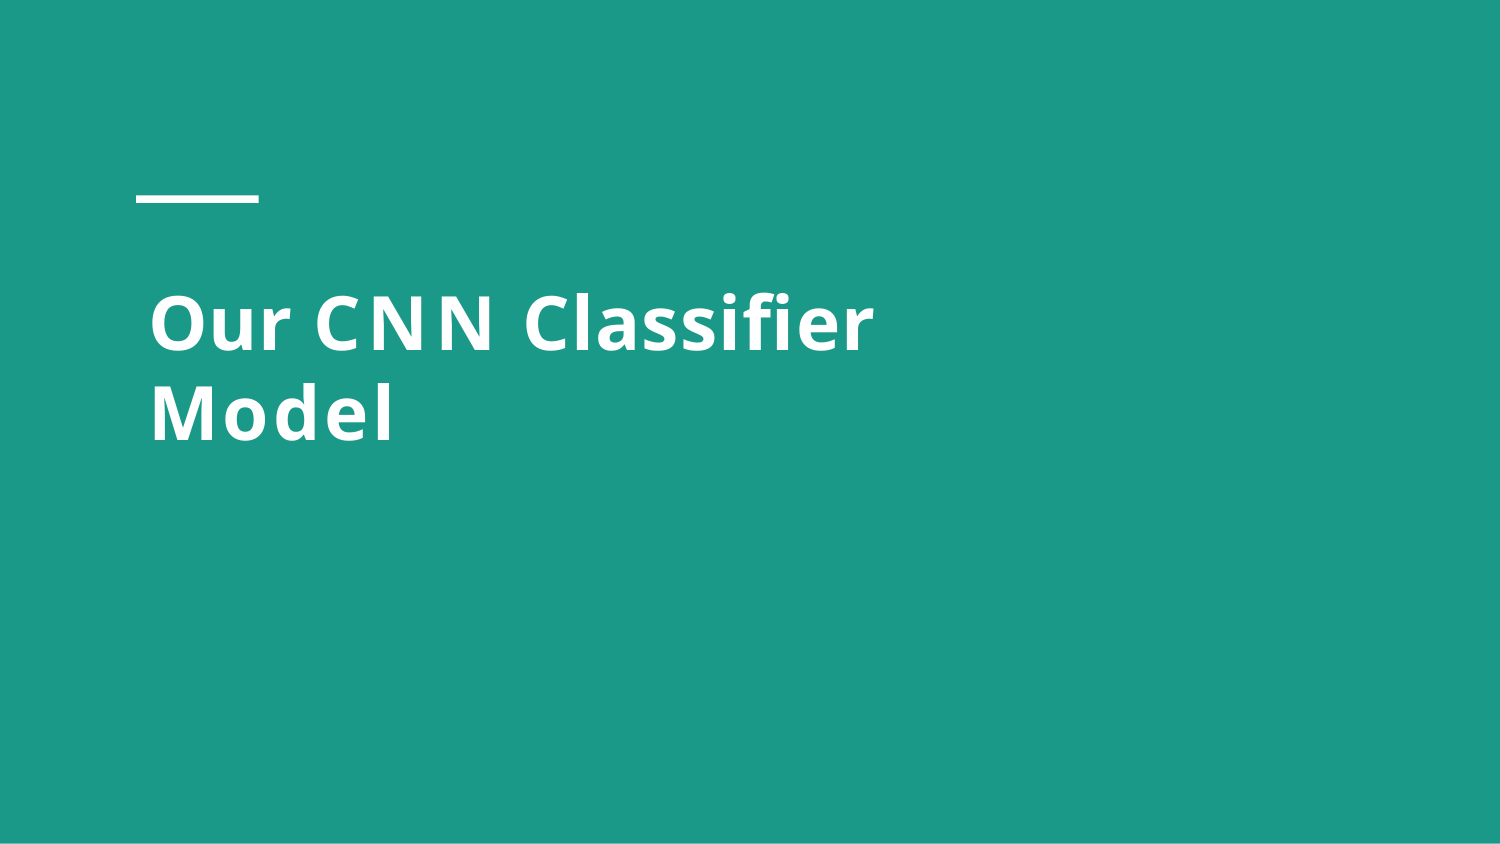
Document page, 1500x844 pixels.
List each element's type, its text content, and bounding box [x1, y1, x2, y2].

title Our CNN Classifier Model [146, 273, 1063, 456]
